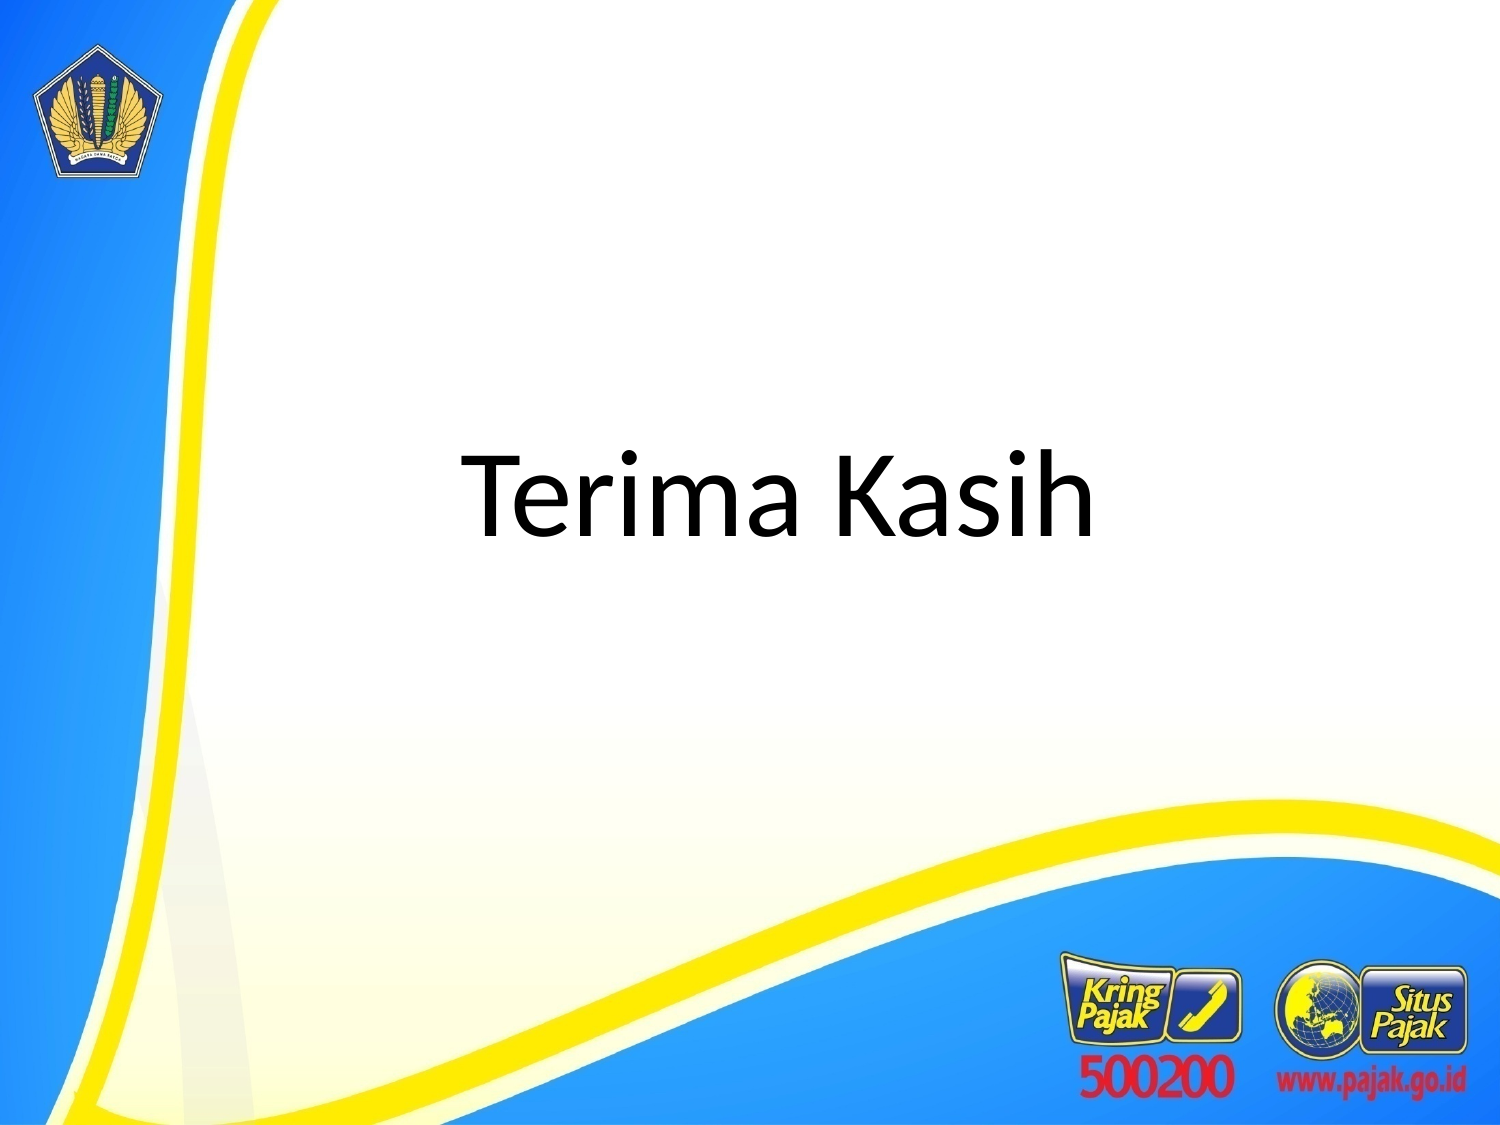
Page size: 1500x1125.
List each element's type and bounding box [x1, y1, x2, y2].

title [316, 351, 1243, 622]
picture [0, 0, 1500, 1125]
